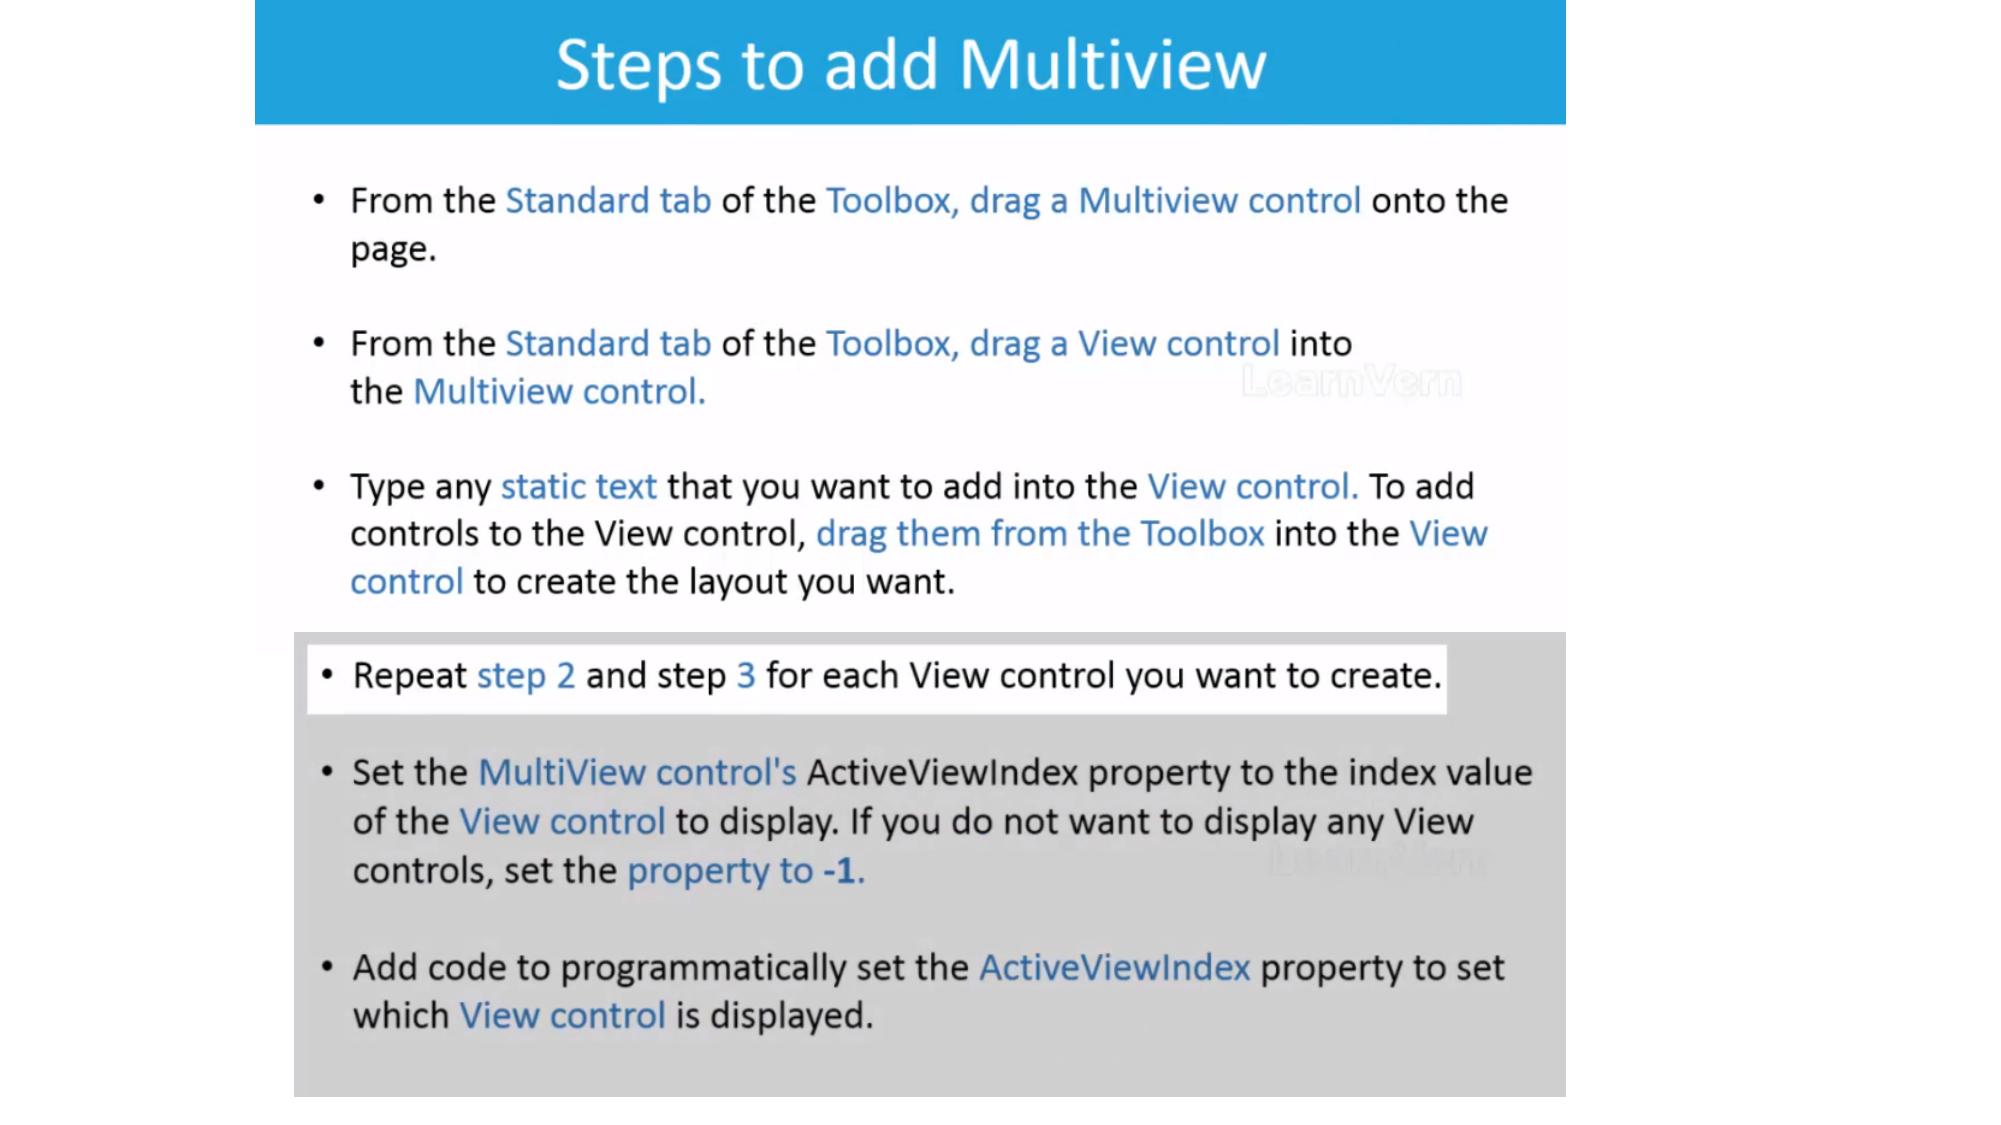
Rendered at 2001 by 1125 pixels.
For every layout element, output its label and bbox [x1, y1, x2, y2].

picture [294, 632, 1566, 1097]
list [255, 0, 1566, 653]
